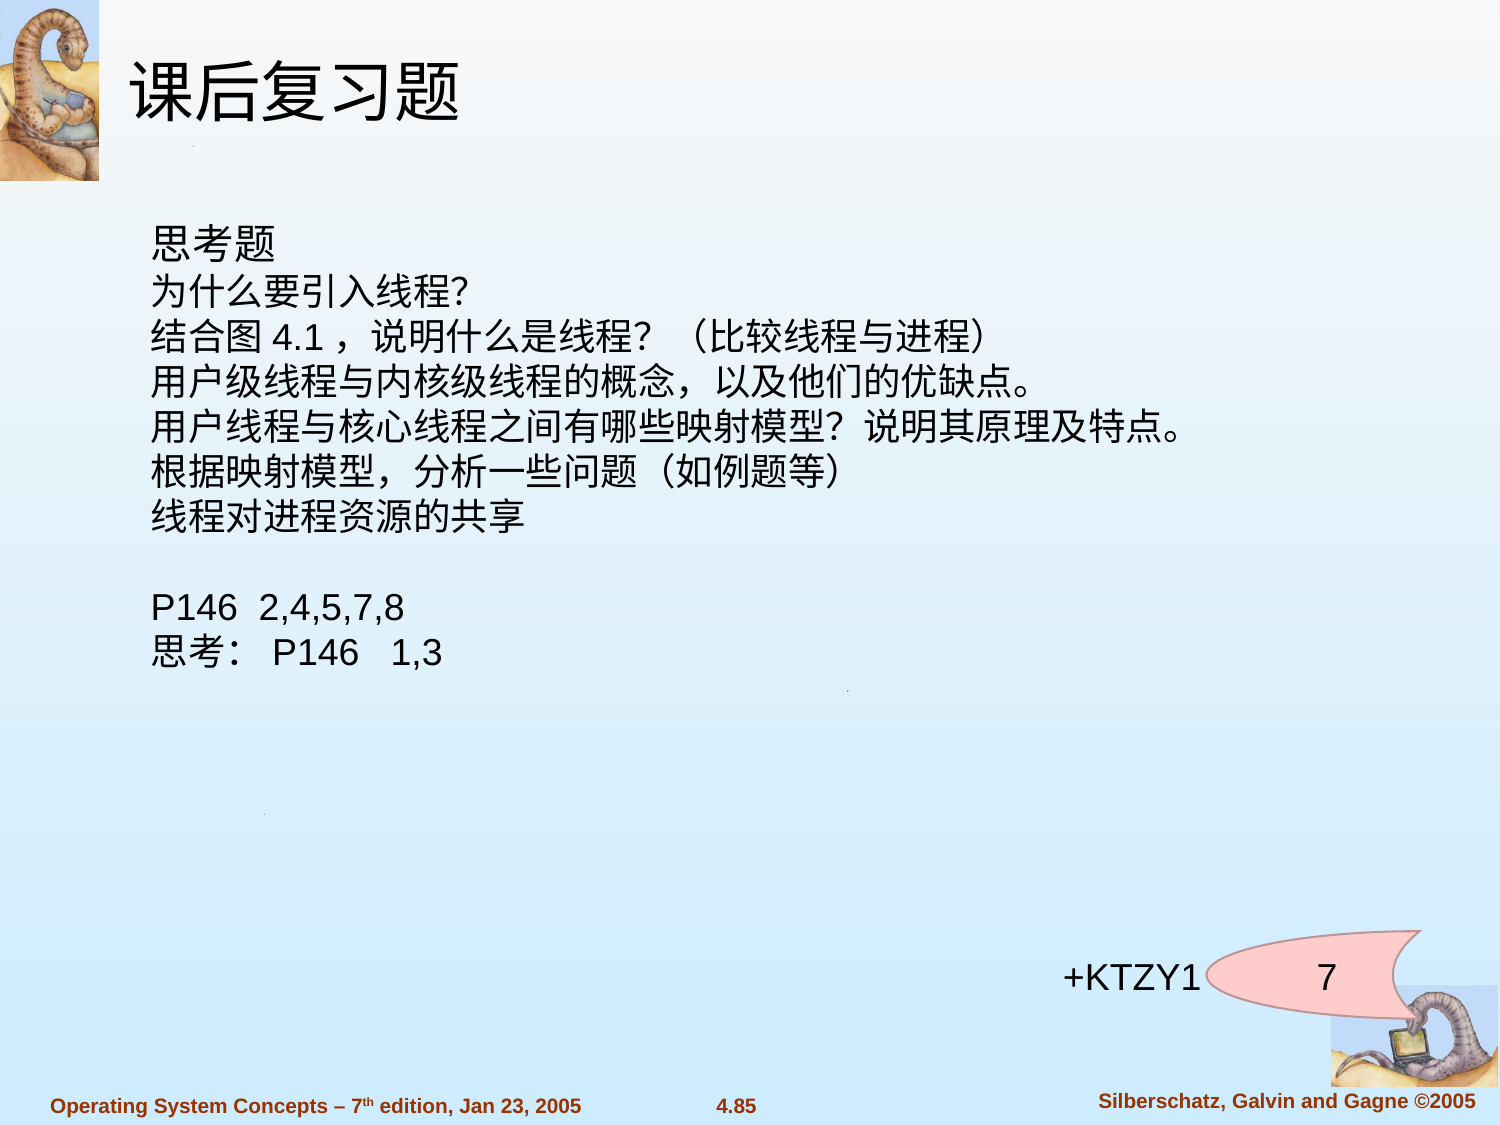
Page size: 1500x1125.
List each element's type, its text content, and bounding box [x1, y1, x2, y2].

title 课后复习题 [112, 37, 1438, 138]
text_box +KTZY1 [1048, 945, 1238, 1006]
picture [1331, 985, 1498, 1087]
picture [0, 0, 99, 181]
list 思考题 为什么要引入线程？ 结合图4.1，说明什么是线程？（比较线程与进程） 用户级线程与内核级线程的概念，以及他们的优缺点。 用户线程与核心线程之间有哪些映射模型？说明其原理及特点。 根据映射模型，分析一些问题（如例题等） 线程对进程资源的共享 P146 2,4,5,7,8 思考：P146 1,3 [135, 210, 1342, 946]
text_box 7 [1205, 930, 1423, 1020]
